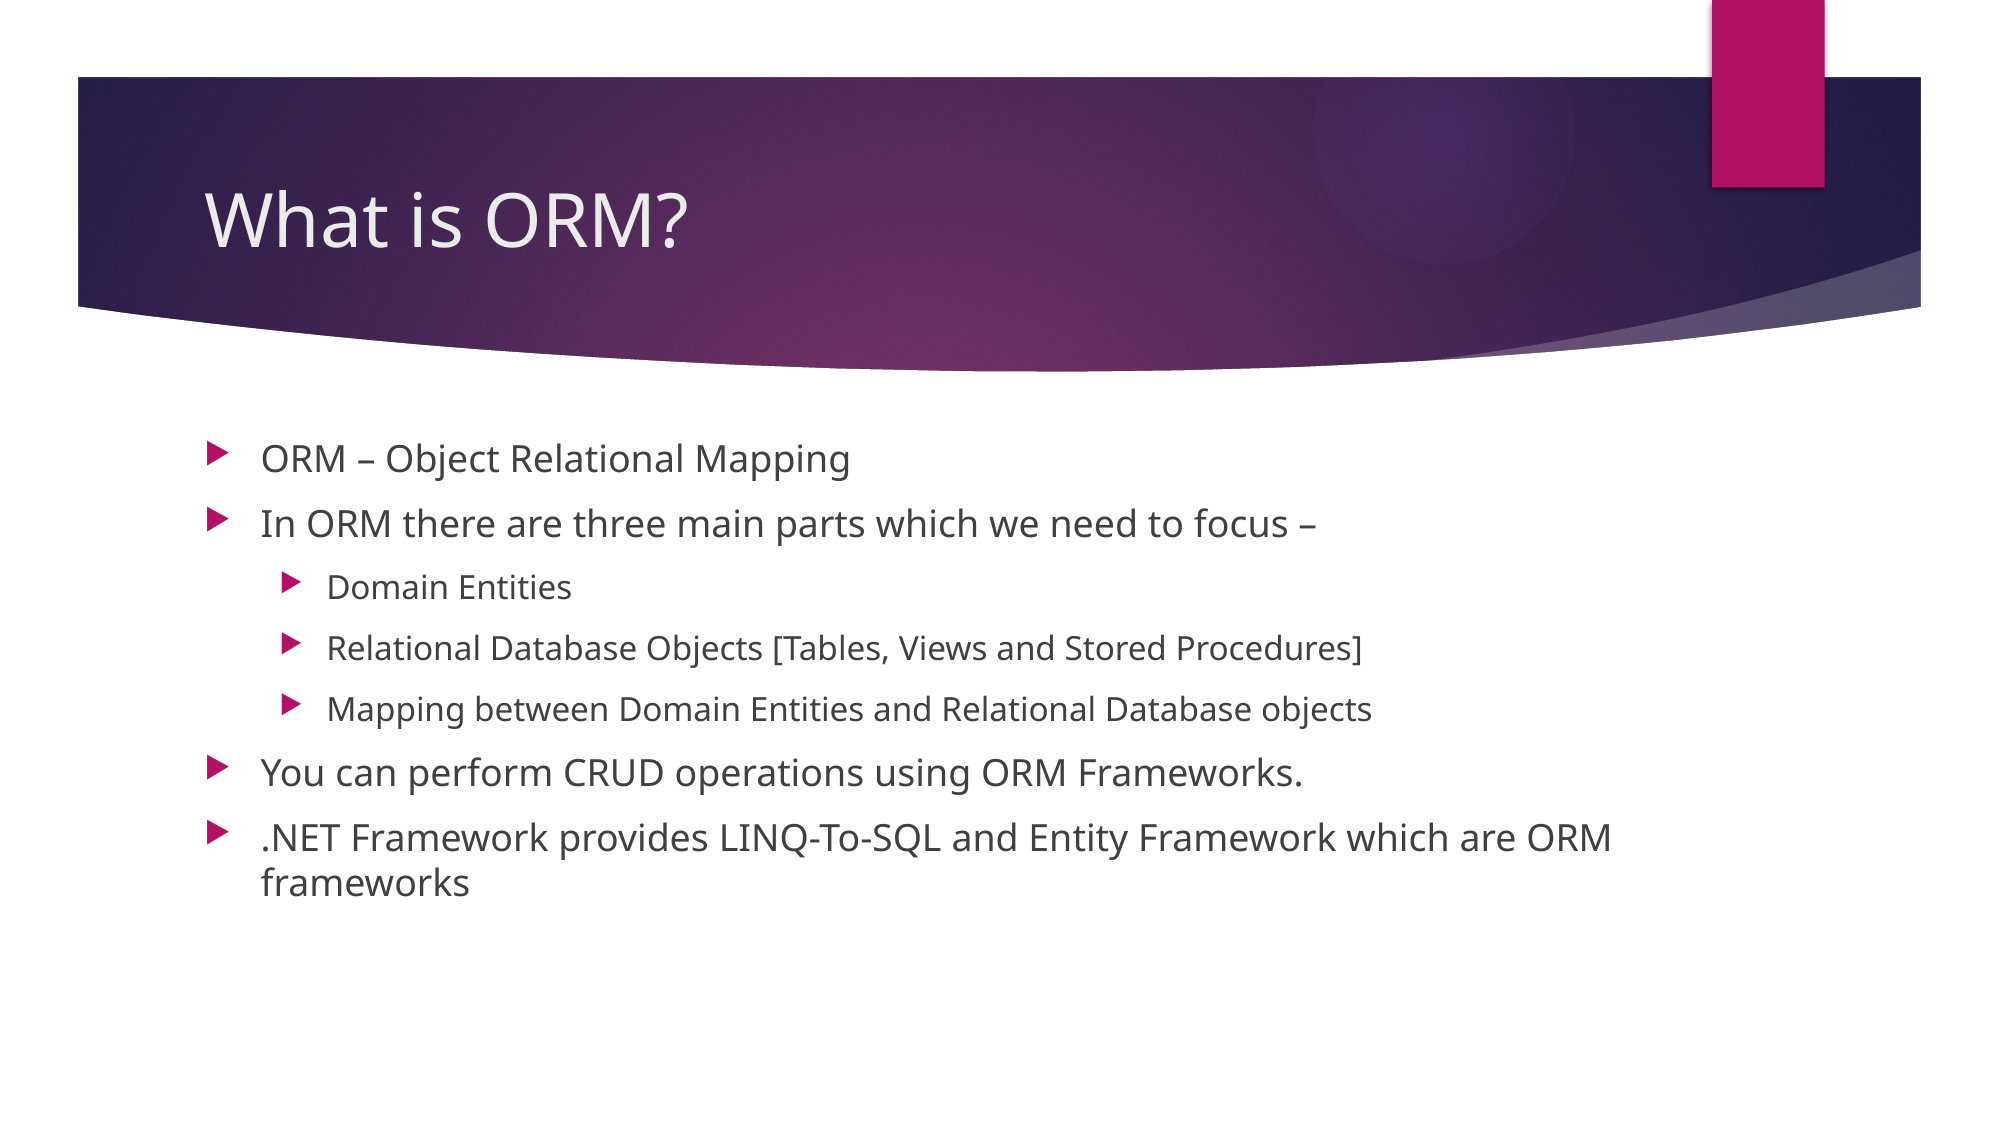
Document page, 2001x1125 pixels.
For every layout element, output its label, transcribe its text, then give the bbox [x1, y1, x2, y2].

title What is ORM? [189, 159, 1627, 276]
list ORM – Object Relational Mapping In ORM there are three main parts which we need to focus – Domain Entities Relational Database Objects [Tables, Views and Stored Procedures] Mapping between Domain Entities and Relational Database objects You can perform CRUD operations using ORM Frameworks. .NET Framework provides LINQ-To-SQL and Entity Framework which are ORM frameworks [189, 427, 1638, 988]
